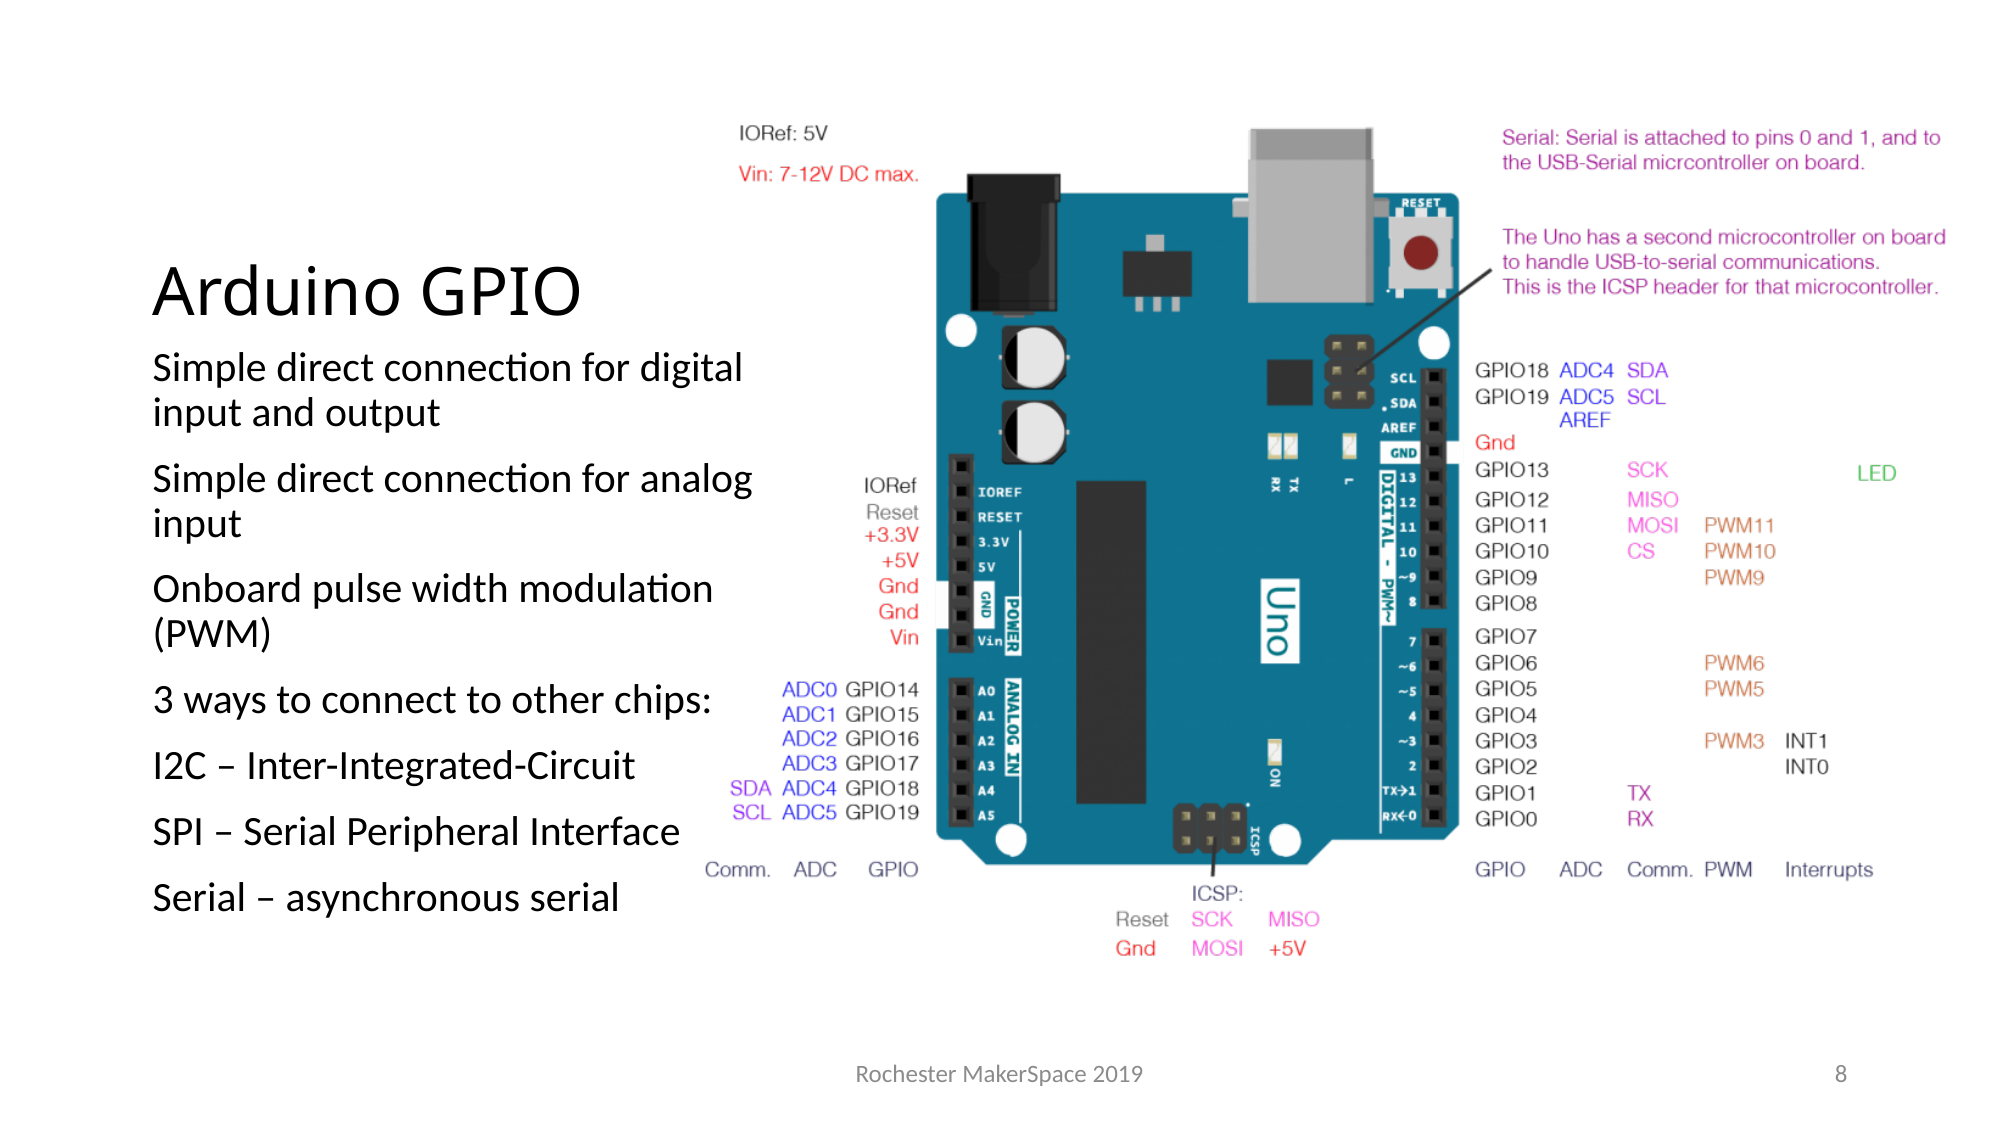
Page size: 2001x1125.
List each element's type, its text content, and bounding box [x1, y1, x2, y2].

footer Rochester MakerSpace 2019 [662, 1042, 1338, 1103]
slide_number 8 [1412, 1042, 1863, 1103]
title Arduino GPIO [137, 75, 783, 337]
list Simple direct connection for digital input and output Simple direct connection for analog input Onboard pulse width modulation (PWM) 3 ways to connect to other chips: I2C – Inter-Integrated-Circuit SPI – Serial Peripheral Interface Serial – asynchronous serial [137, 337, 705, 963]
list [705, 123, 1952, 963]
